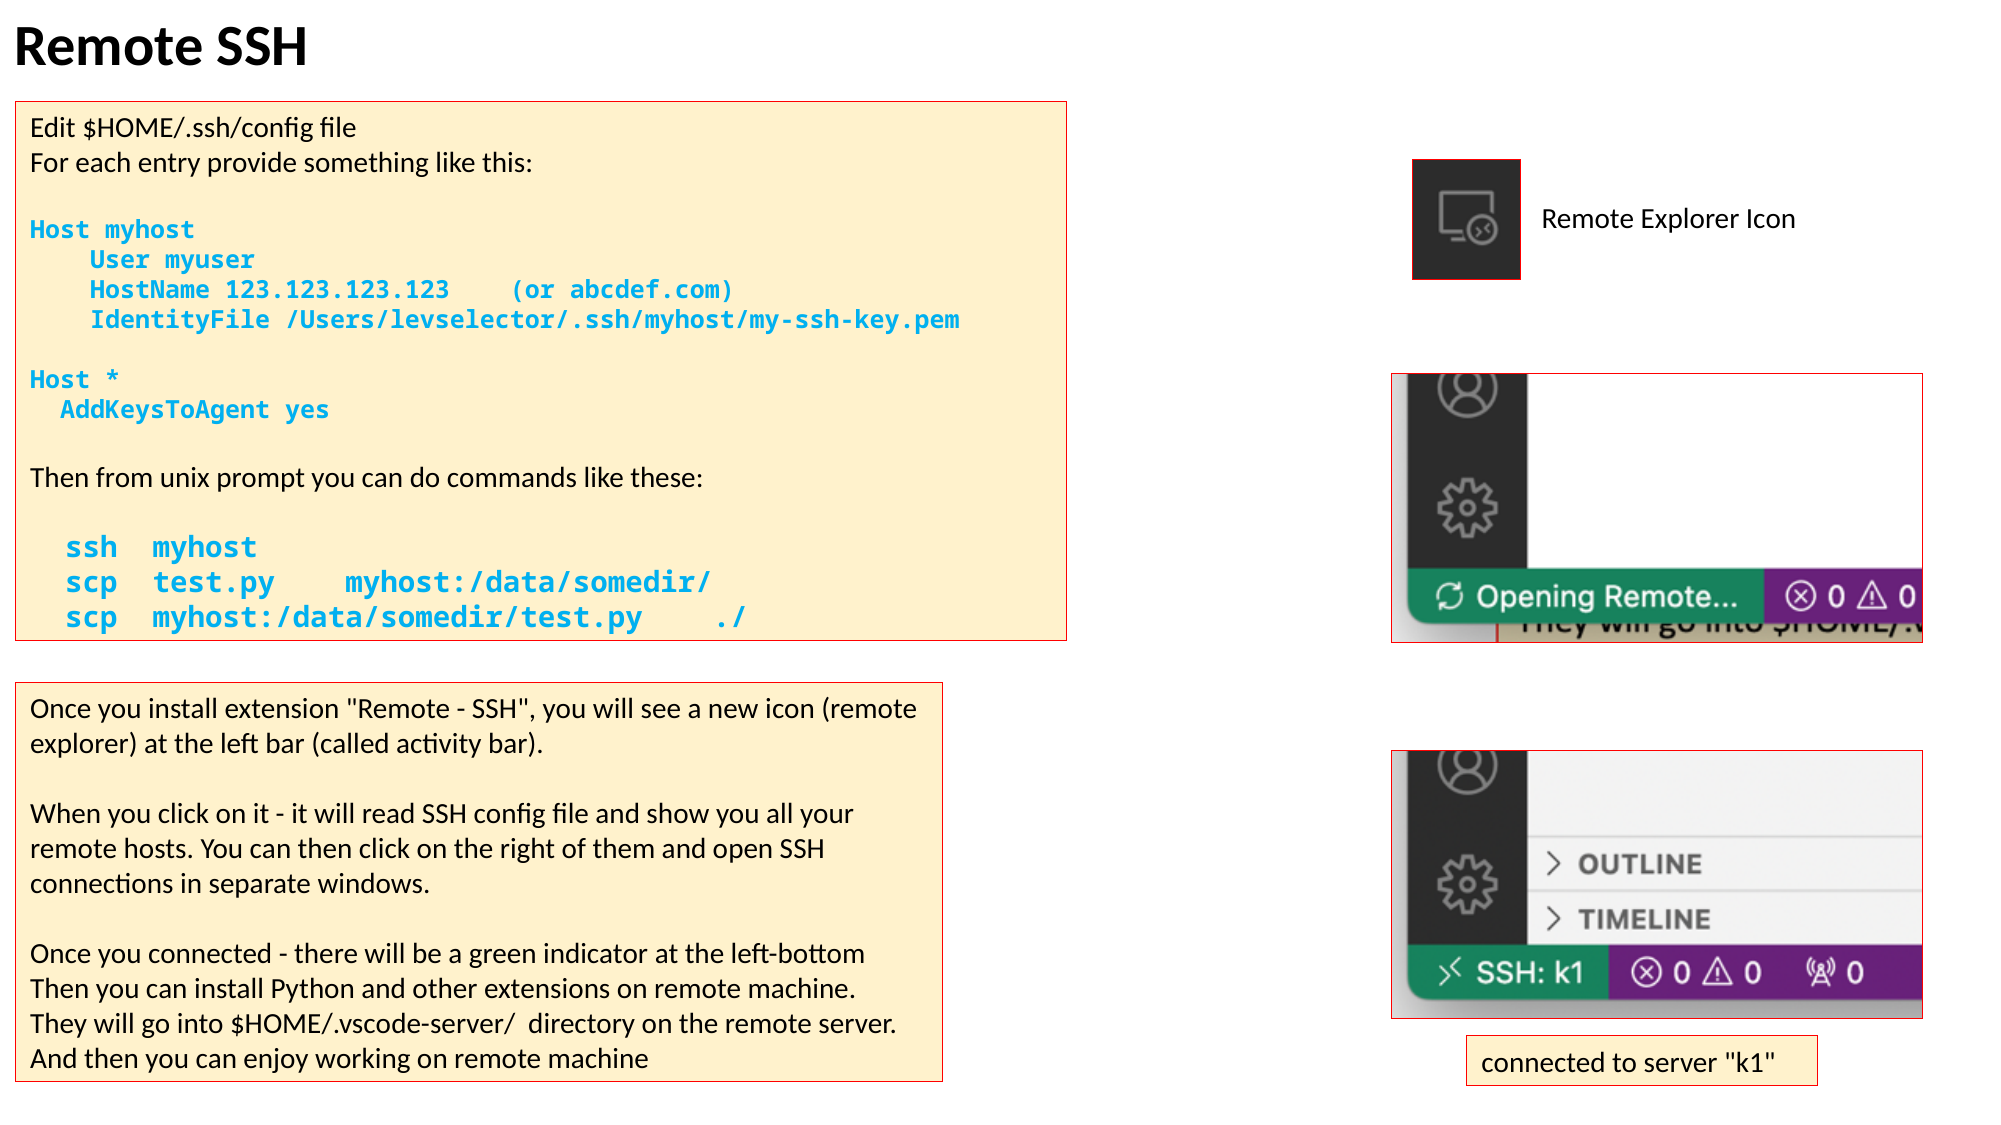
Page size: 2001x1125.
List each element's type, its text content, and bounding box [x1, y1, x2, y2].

text_box Once you install extension "Remote - SSH", you will see a new icon (remote explorer) at the left bar (called activity bar). When you click on it - it will read SSH config file and show you all your remote hosts. You can then click on the right of them and open SSH connections in separate windows. Once you connected - there will be a green indicator at the left-bottom Then you can install Python and other extensions on remote machine. They will go into $HOME/.vscode-server/ directory on the remote server. And then you can enjoy working on remote machine [15, 682, 943, 1082]
text_box Remote SSH [0, 0, 373, 85]
text_box connected to server "k1" [1466, 1035, 1818, 1086]
text_box Remote Explorer Icon [1526, 192, 1818, 242]
picture [1391, 373, 1923, 643]
text_box Edit $HOME/.ssh/config file For each entry provide something like this: Host myhost User myuser HostName 123.123.123.123 (or abcdef.com) IdentityFile /Users/levselector/.ssh/myhost/my-ssh-key.pem Host * AddKeysToAgent yes Then from unix prompt you can do commands like these: ssh myhost scp test.py myhost:/data/somedir/ scp myhost:/data/somedir/test.py ./ [15, 101, 1067, 641]
picture [1412, 159, 1521, 280]
picture [1391, 750, 1923, 1019]
